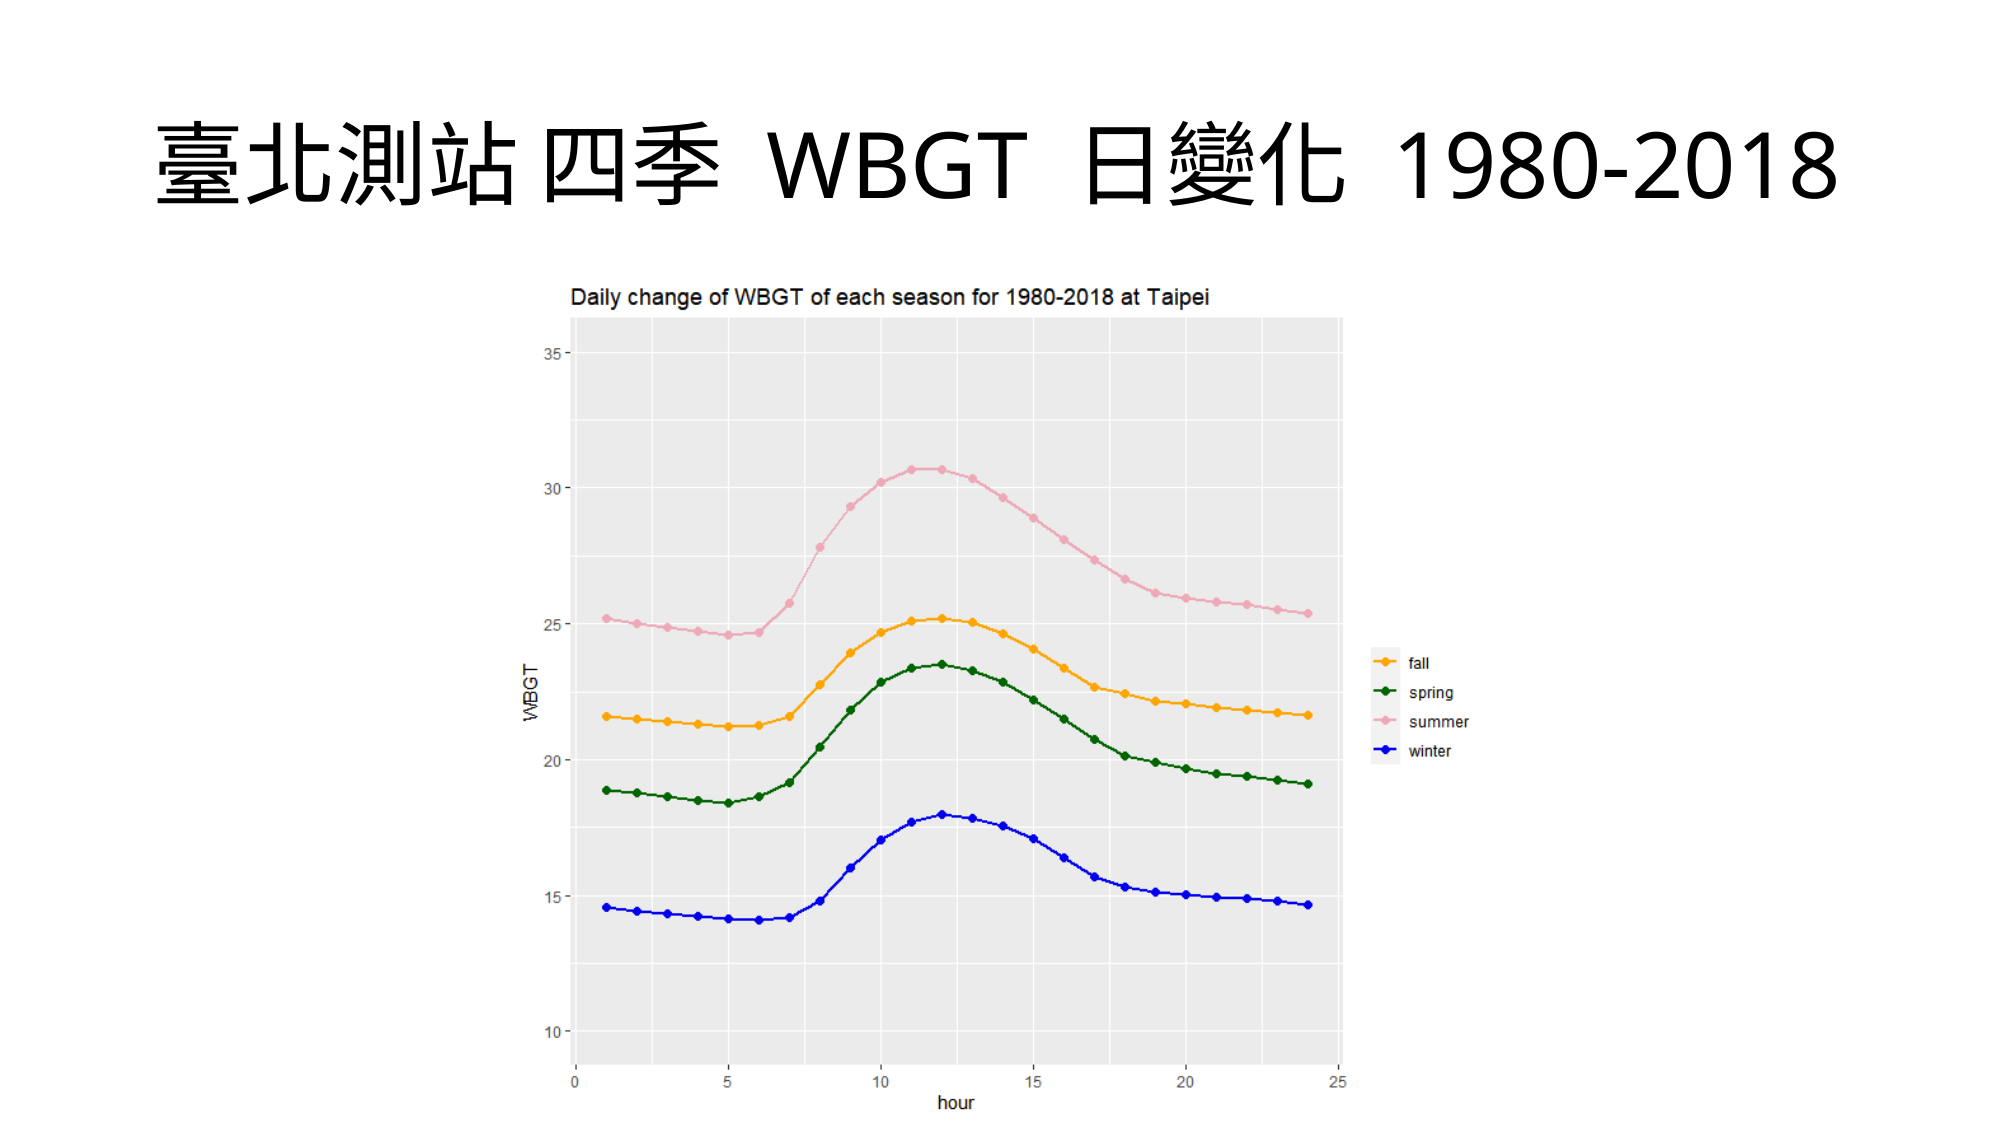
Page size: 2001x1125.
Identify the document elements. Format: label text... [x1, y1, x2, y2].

picture [511, 277, 1488, 1122]
title 臺北測站 四季 WBGT 日變化 1980-2018 [137, 59, 1863, 278]
